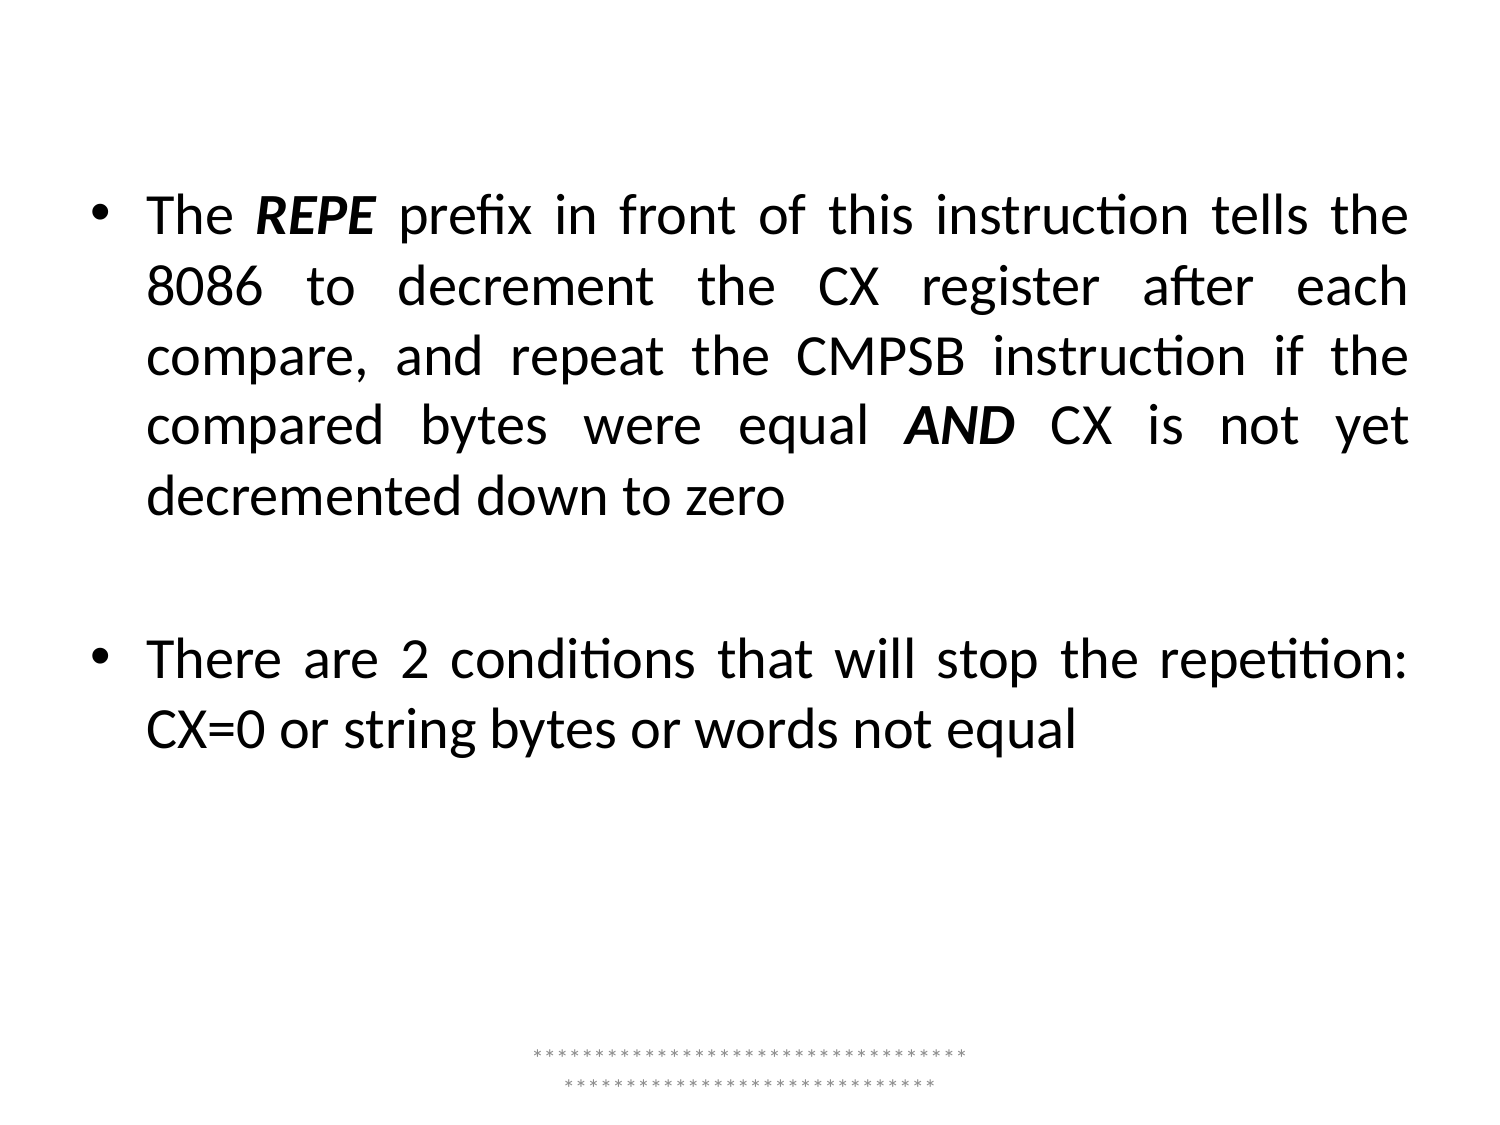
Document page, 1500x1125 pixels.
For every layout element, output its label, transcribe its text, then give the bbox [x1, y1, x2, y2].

footer ***************************************************************** [512, 1042, 988, 1103]
list The REPE prefix in front of this instruction tells the 8086 to decrement the CX register after each compare, and repeat the CMPSB instruction if the compared bytes were equal AND CX is not yet decremented down to zero There are 2 conditions that will stop the repetition: CX=0 or string bytes or words not equal [75, 87, 1425, 944]
